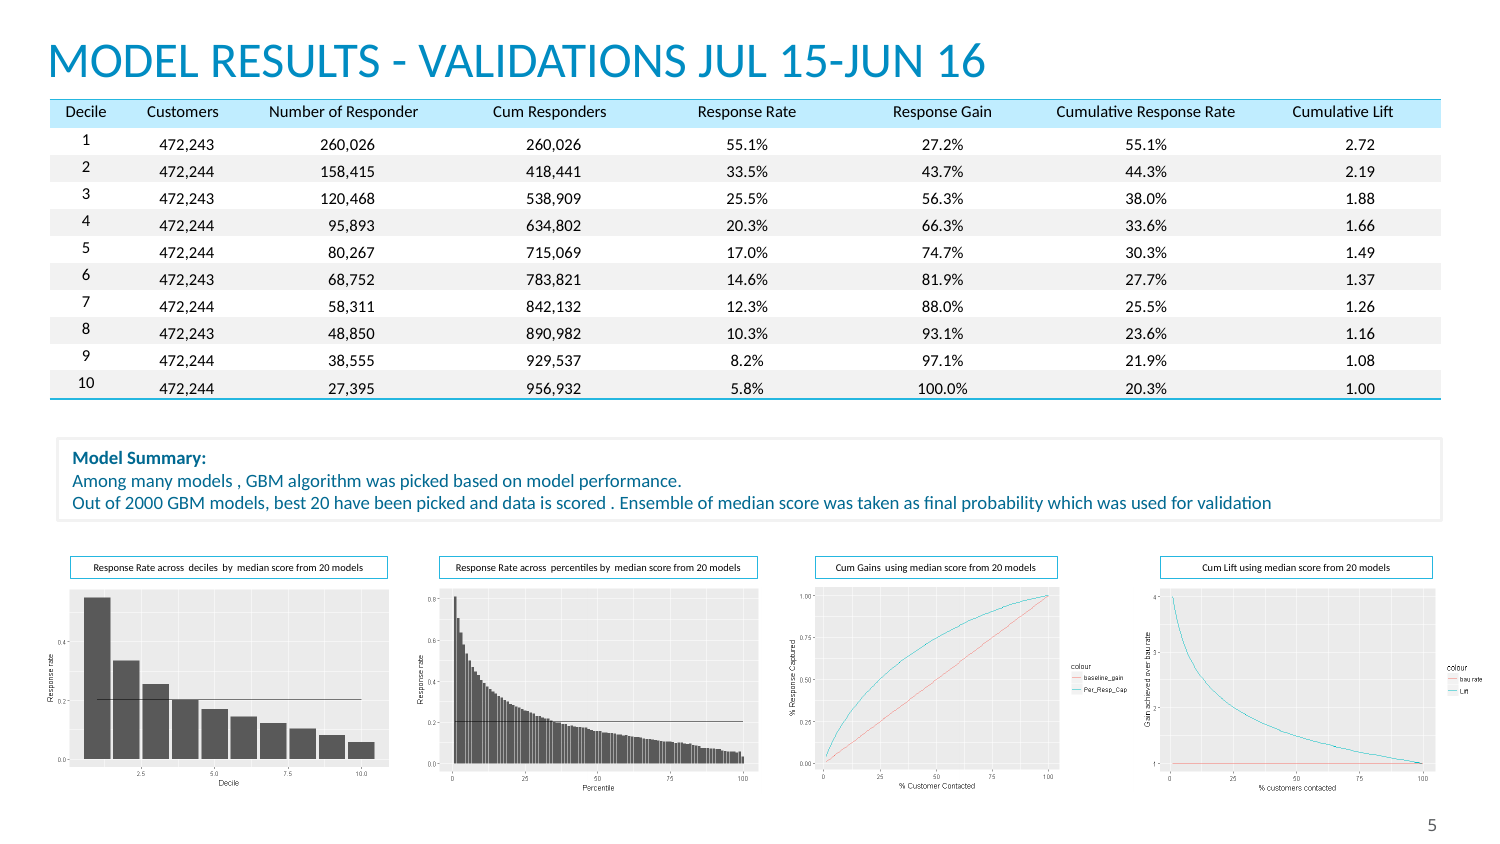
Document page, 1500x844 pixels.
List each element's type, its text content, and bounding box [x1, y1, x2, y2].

table_cell 1.49 [1246, 236, 1441, 263]
table_cell 472,244 [123, 370, 243, 398]
table_cell 7 [50, 290, 123, 317]
table_cell 48,850 [243, 317, 444, 344]
table_cell 88.0% [839, 290, 1047, 317]
table_cell 715,069 [444, 236, 656, 263]
table_cell 5 [50, 236, 123, 263]
table_cell 472,244 [123, 155, 243, 182]
table_cell 27,395 [243, 370, 444, 398]
table_cell 472,243 [123, 182, 243, 209]
table_cell 472,243 [123, 317, 243, 344]
title MODEL RESULTS - VALIDATIONS JUL 15-JUN 16 [47, 27, 1499, 98]
table_cell 33.6% [1047, 209, 1246, 236]
table_cell 55.1% [656, 128, 839, 155]
table_cell 260,026 [444, 128, 656, 155]
table_cell 2.72 [1246, 128, 1441, 155]
table_cell 1.00 [1246, 370, 1441, 398]
table_header Decile [50, 100, 123, 128]
table_cell 58,311 [243, 290, 444, 317]
table_cell 20.3% [656, 209, 839, 236]
table_cell 66.3% [839, 209, 1047, 236]
text_box Model Summary: Among many models , GBM algorithm was picked based on model performance. Out of 2000 GBM models, best 20 have been picked and data is scored . Ensemble of median score was taken as final probability which was used for validation [55, 436, 1443, 523]
table_cell 27.7% [1047, 263, 1246, 290]
table_cell 81.9% [839, 263, 1047, 290]
table_header Cumulative Response Rate [1047, 100, 1246, 128]
table_cell 120,468 [243, 182, 444, 209]
table_cell 472,243 [123, 128, 243, 155]
table_header Cumulative Lift [1246, 100, 1441, 128]
table_cell 38,555 [243, 344, 444, 370]
table_cell 23.6% [1047, 317, 1246, 344]
table_cell 21.9% [1047, 344, 1246, 370]
table_cell 25.5% [656, 182, 839, 209]
table_cell 44.3% [1047, 155, 1246, 182]
table_cell 5.8% [656, 370, 839, 398]
table_cell 68,752 [243, 263, 444, 290]
table_header Response Rate [656, 100, 839, 128]
table_cell 2 [50, 155, 123, 182]
table_cell 472,244 [123, 344, 243, 370]
table_cell 1.37 [1246, 263, 1441, 290]
table_cell 14.6% [656, 263, 839, 290]
table_cell 100.0% [839, 370, 1047, 398]
table_cell 8 [50, 317, 123, 344]
table_cell 1.26 [1246, 290, 1441, 317]
table_cell 4 [50, 209, 123, 236]
table_cell 12.3% [656, 290, 839, 317]
table_cell 634,802 [444, 209, 656, 236]
table_cell 55.1% [1047, 128, 1246, 155]
table_header Number of Responder [243, 100, 444, 128]
table_cell 472,243 [123, 263, 243, 290]
table_header Customers [123, 100, 243, 128]
table_cell 20.3% [1047, 370, 1246, 398]
table_cell 418,441 [444, 155, 656, 182]
table_cell 30.3% [1047, 236, 1246, 263]
table_cell 10 [50, 370, 123, 398]
table_cell 93.1% [839, 317, 1047, 344]
table_cell 158,415 [243, 155, 444, 182]
table_cell 472,244 [123, 290, 243, 317]
table_cell 3 [50, 182, 123, 209]
table_cell 472,244 [123, 209, 243, 236]
table_cell 9 [50, 344, 123, 370]
table_cell 842,132 [444, 290, 656, 317]
table_cell 95,893 [243, 209, 444, 236]
table_cell 1.88 [1246, 182, 1441, 209]
table_cell 2.19 [1246, 155, 1441, 182]
table_cell 17.0% [656, 236, 839, 263]
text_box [43, 555, 1490, 794]
table_cell 956,932 [444, 370, 656, 398]
table_cell 260,026 [243, 128, 444, 155]
table_cell 890,982 [444, 317, 656, 344]
table_cell 1.08 [1246, 344, 1441, 370]
table_cell 97.1% [839, 344, 1047, 370]
table_cell 74.7% [839, 236, 1047, 263]
table_cell 1.16 [1246, 317, 1441, 344]
table_cell 25.5% [1047, 290, 1246, 317]
table_cell 538,909 [444, 182, 656, 209]
table_cell 10.3% [656, 317, 839, 344]
table_cell 38.0% [1047, 182, 1246, 209]
table_cell 8.2% [656, 344, 839, 370]
table_cell 56.3% [839, 182, 1047, 209]
table_header Response Gain [839, 100, 1047, 128]
table_cell 6 [50, 263, 123, 290]
table_cell 929,537 [444, 344, 656, 370]
table_cell 783,821 [444, 263, 656, 290]
table_cell 1 [50, 128, 123, 155]
table_header Cum Responders [444, 100, 656, 128]
table_cell 80,267 [243, 236, 444, 263]
table_cell 27.2% [839, 128, 1047, 155]
table_cell 1.66 [1246, 209, 1441, 236]
table_cell 43.7% [839, 155, 1047, 182]
table_cell 33.5% [656, 155, 839, 182]
table_cell 472,244 [123, 236, 243, 263]
